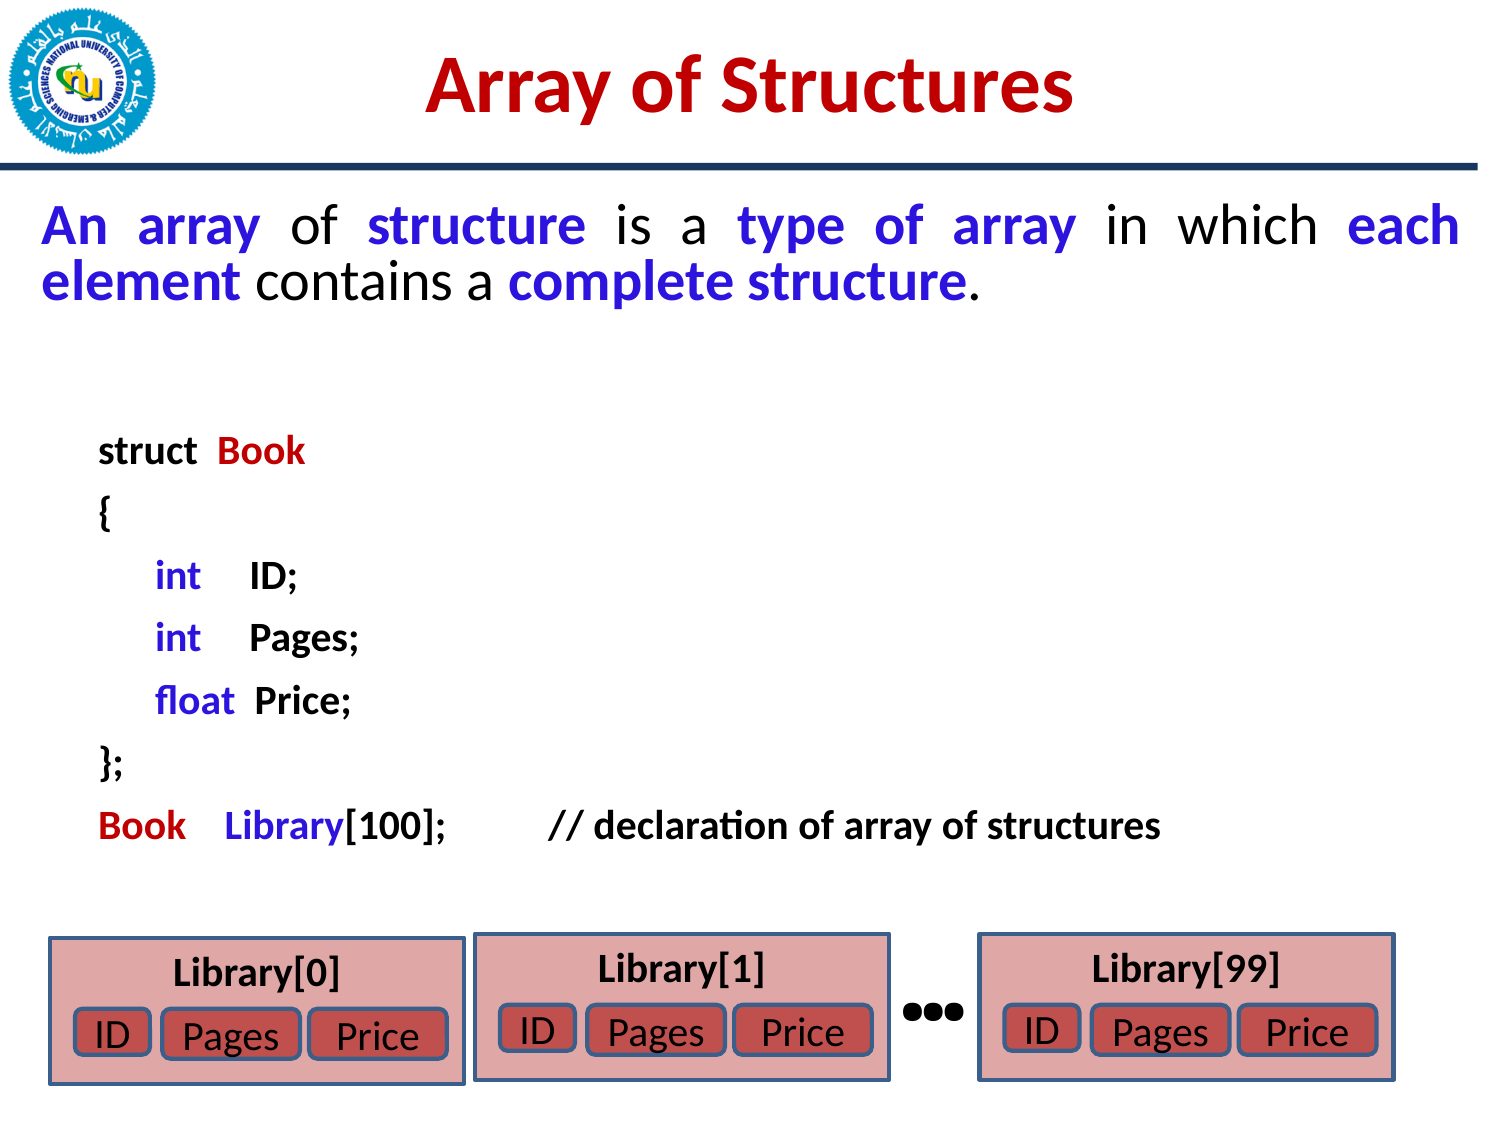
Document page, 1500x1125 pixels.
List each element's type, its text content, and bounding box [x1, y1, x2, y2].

title Array of Structures [6, 0, 1494, 161]
list An array of structure is a type of array in which each element contains a complete structure. struct Book { int ID; int Pages; float Price; }; Book Library[100]; // declaration of array of structures [26, 192, 1477, 888]
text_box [979, 933, 1394, 1080]
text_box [49, 937, 465, 1084]
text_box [474, 933, 890, 1080]
text_box [0, 161, 1480, 172]
text_box … [887, 908, 982, 1049]
